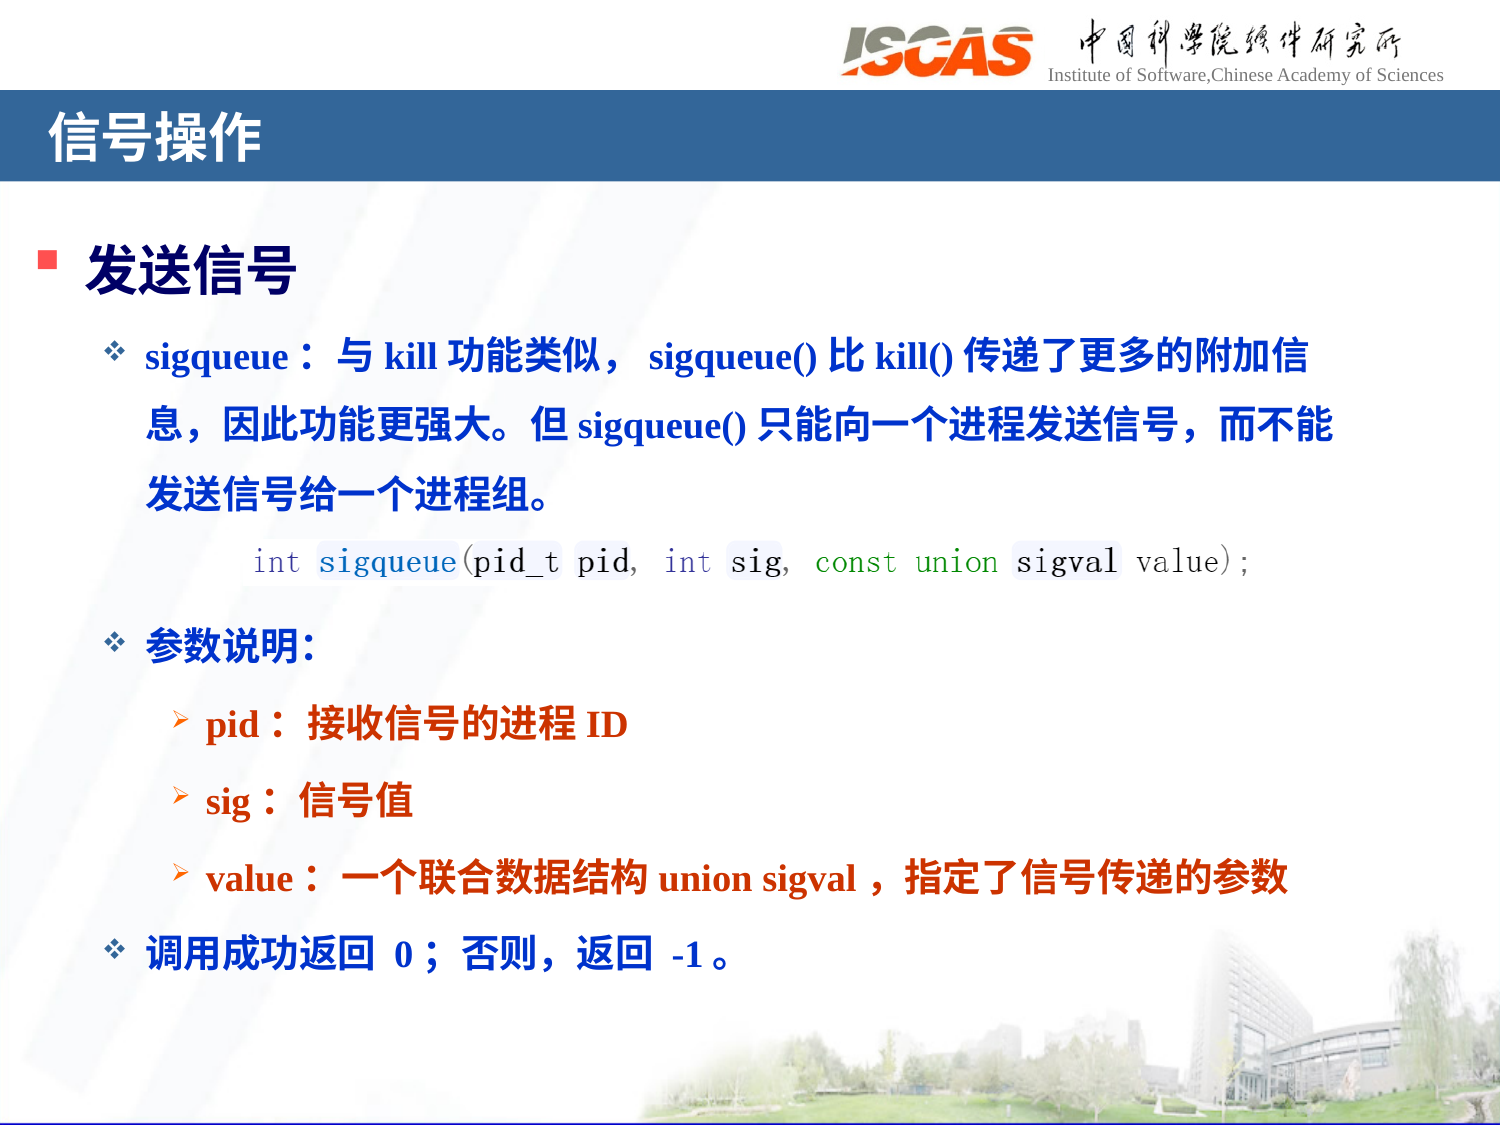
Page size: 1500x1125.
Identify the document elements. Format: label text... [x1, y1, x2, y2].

title 信号操作 [0, 89, 1500, 182]
picture [837, 18, 1045, 87]
list 发送信号 sigqueue：与kill功能类似，sigqueue()比kill()传递了更多的附加信息，因此功能更强大。但sigqueue()只能向一个进程发送信号，而不能发送信号给一个进程组。 参数说明： pid：接收信号的进程ID sig：信号值 value：一个联合数据结构union sigval，指定了信号传递的参数 调用成功返回 0；否则，返回 -1。 [17, 196, 1370, 799]
picture [1077, 15, 1402, 71]
picture [0, 182, 1500, 1125]
